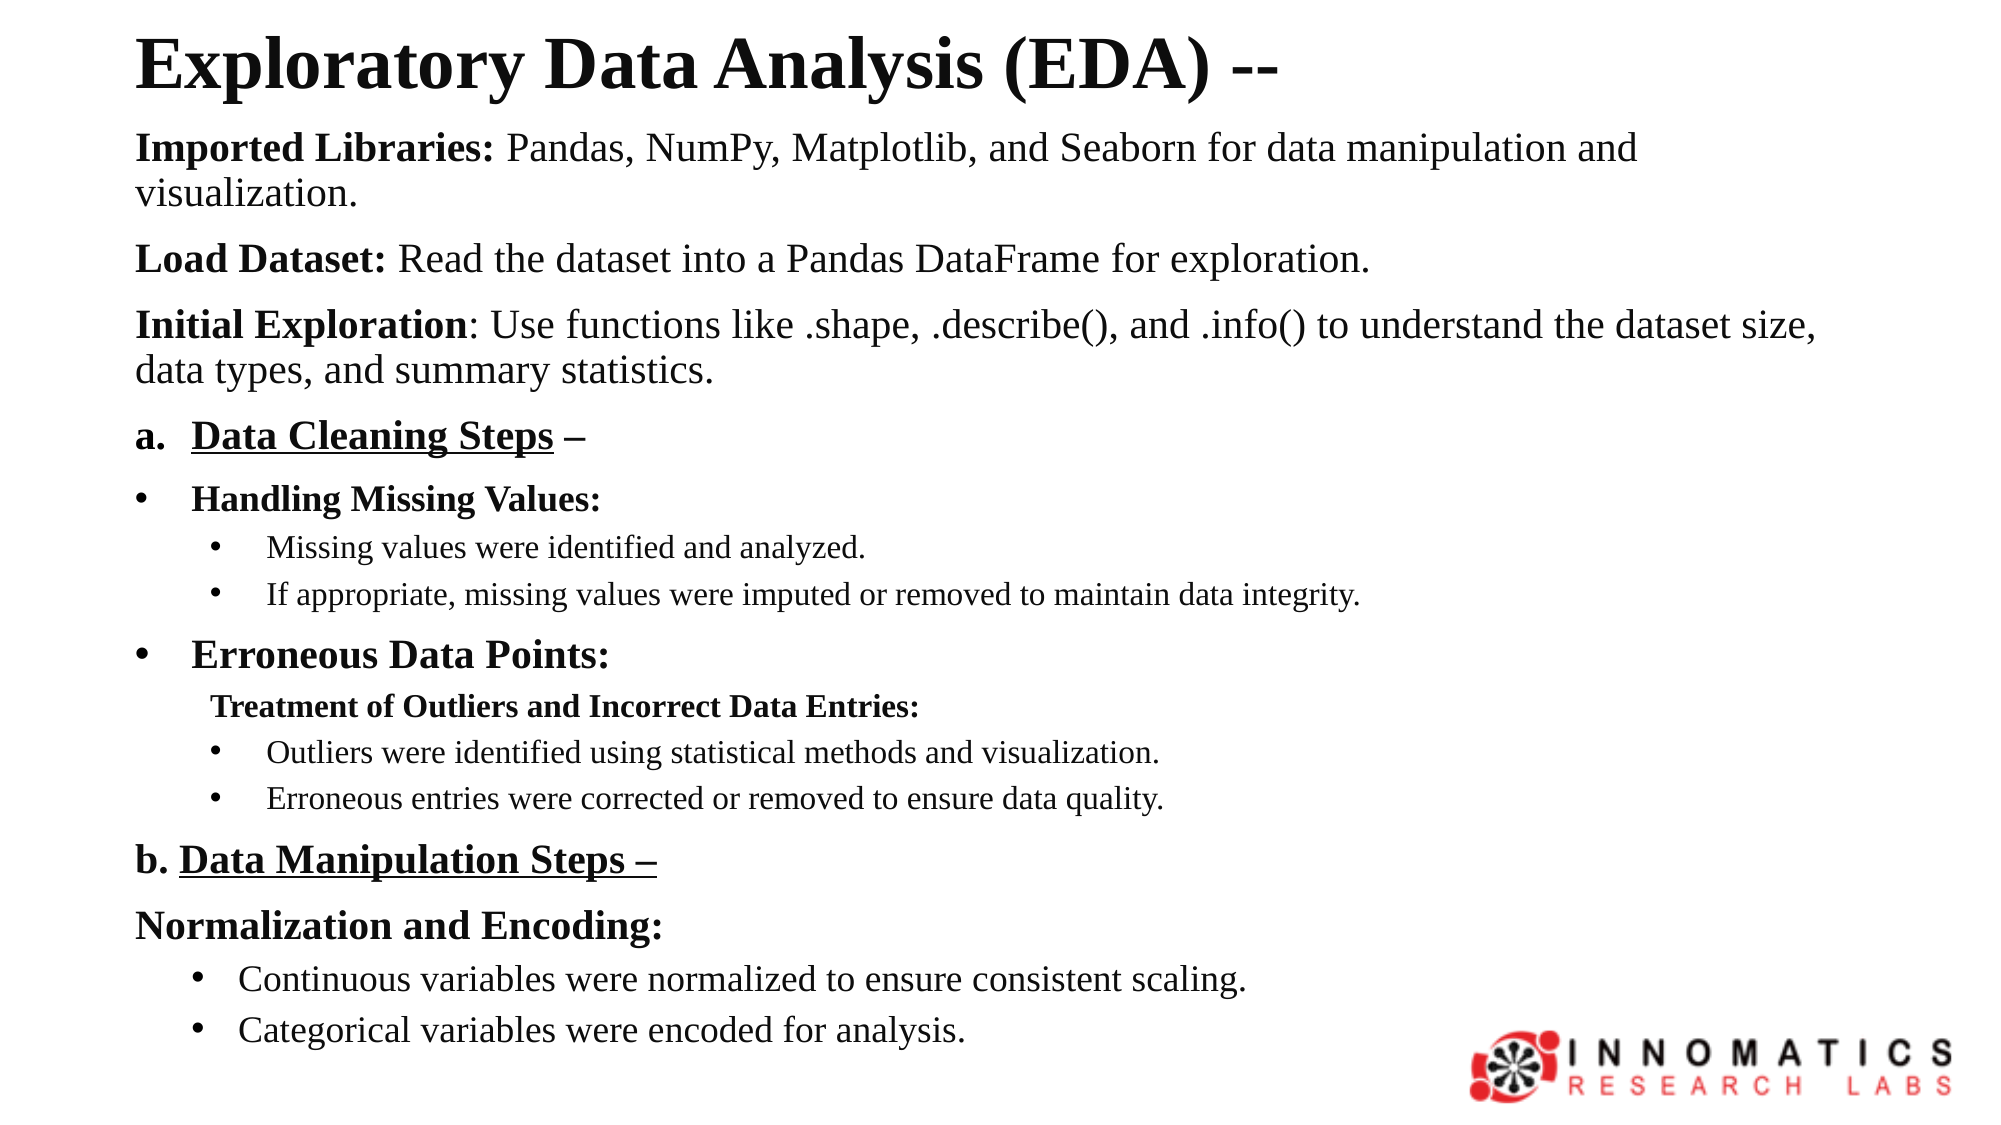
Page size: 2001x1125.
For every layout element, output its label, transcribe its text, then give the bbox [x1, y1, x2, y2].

picture [1445, 1014, 1975, 1125]
list Exploratory Data Analysis (EDA) -- Imported Libraries: Pandas, NumPy, Matplotlib, and Seaborn for data manipulation and visualization. Load Dataset: Read the dataset into a Pandas DataFrame for exploration. Initial Exploration: Use functions like .shape, .describe(), and .info() to understand the dataset size, data types, and summary statistics. Data Cleaning Steps – Handling Missing Values: Missing values were identified and analyzed. If appropriate, missing values were imputed or removed to maintain data integrity. Erroneous Data Points: Treatment of Outliers and Incorrect Data Entries: Outliers were identified using statistical methods and visualization. Erroneous entries were corrected or removed to ensure data quality. b. Data Manipulation Steps – Normalization and Encoding: Continuous variables were normalized to ensure consistent scaling. Categorical variables were encoded for analysis. [101, 16, 1859, 1109]
